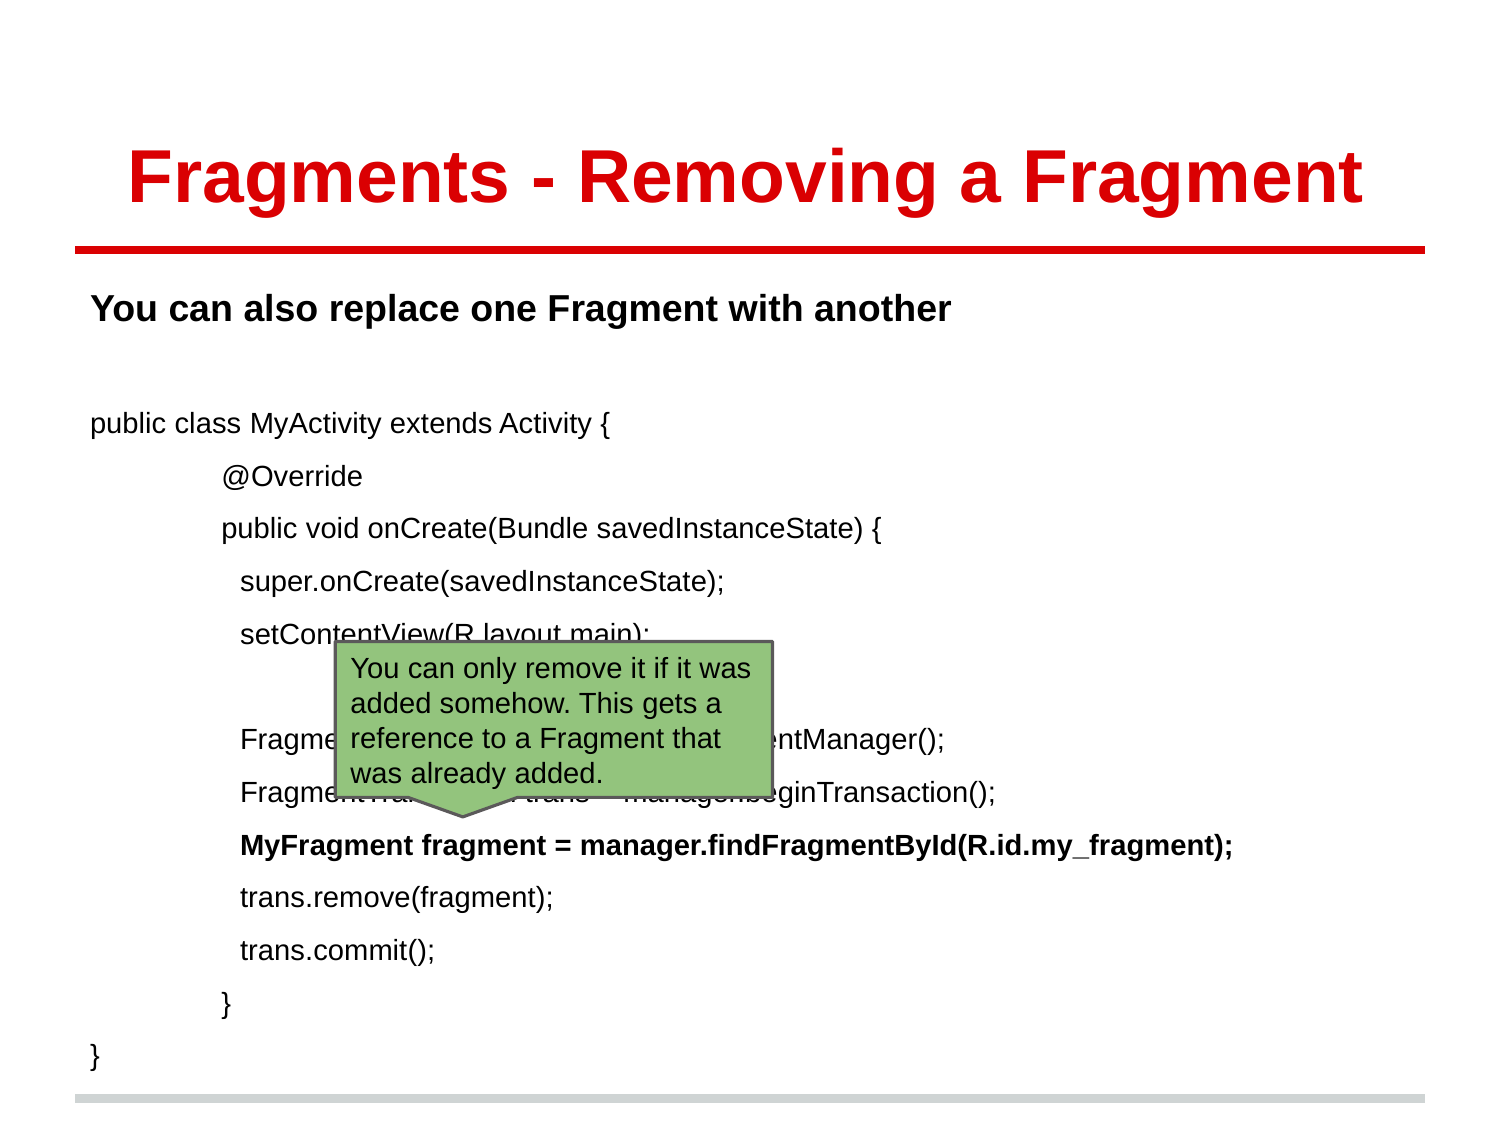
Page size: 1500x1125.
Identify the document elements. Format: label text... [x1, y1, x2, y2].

text_box You can only remove it if it was added somehow. This gets a reference to a Fragment that was already added. [335, 641, 773, 817]
title Fragments - Removing a Fragment [75, 45, 1425, 233]
list You can also replace one Fragment with another public class MyActivity extends Activity { @Override public void onCreate(Bundle savedInstanceState) { super.onCreate(savedInstanceState); setContentView(R.layout.main); FragmentManager manager = getFragmentManager(); FragmentTransaction trans = manager.beginTransaction(); MyFragment fragment = manager.findFragmentById(R.id.my_fragment); trans.remove(fragment); trans.commit(); } } [75, 262, 1425, 1078]
